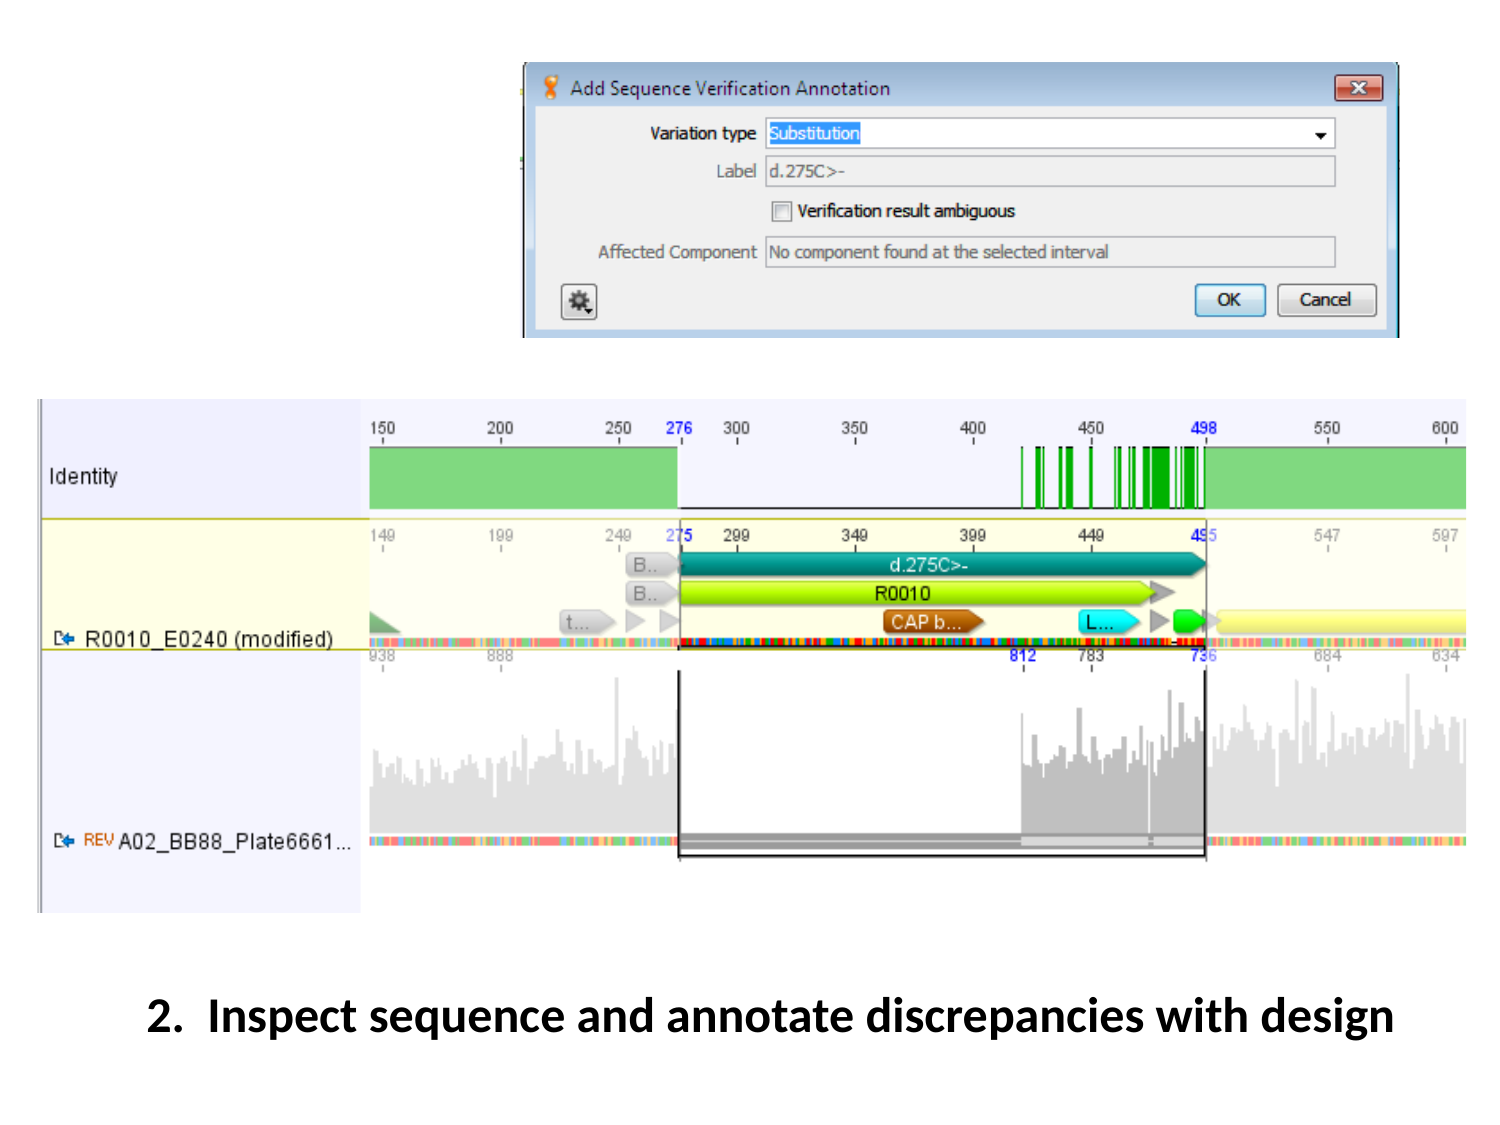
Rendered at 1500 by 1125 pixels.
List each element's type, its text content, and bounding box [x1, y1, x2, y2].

picture [519, 62, 1401, 338]
text_box 2. Inspect sequence and annotate discrepancies with design [131, 974, 1412, 1050]
picture [37, 399, 1467, 913]
